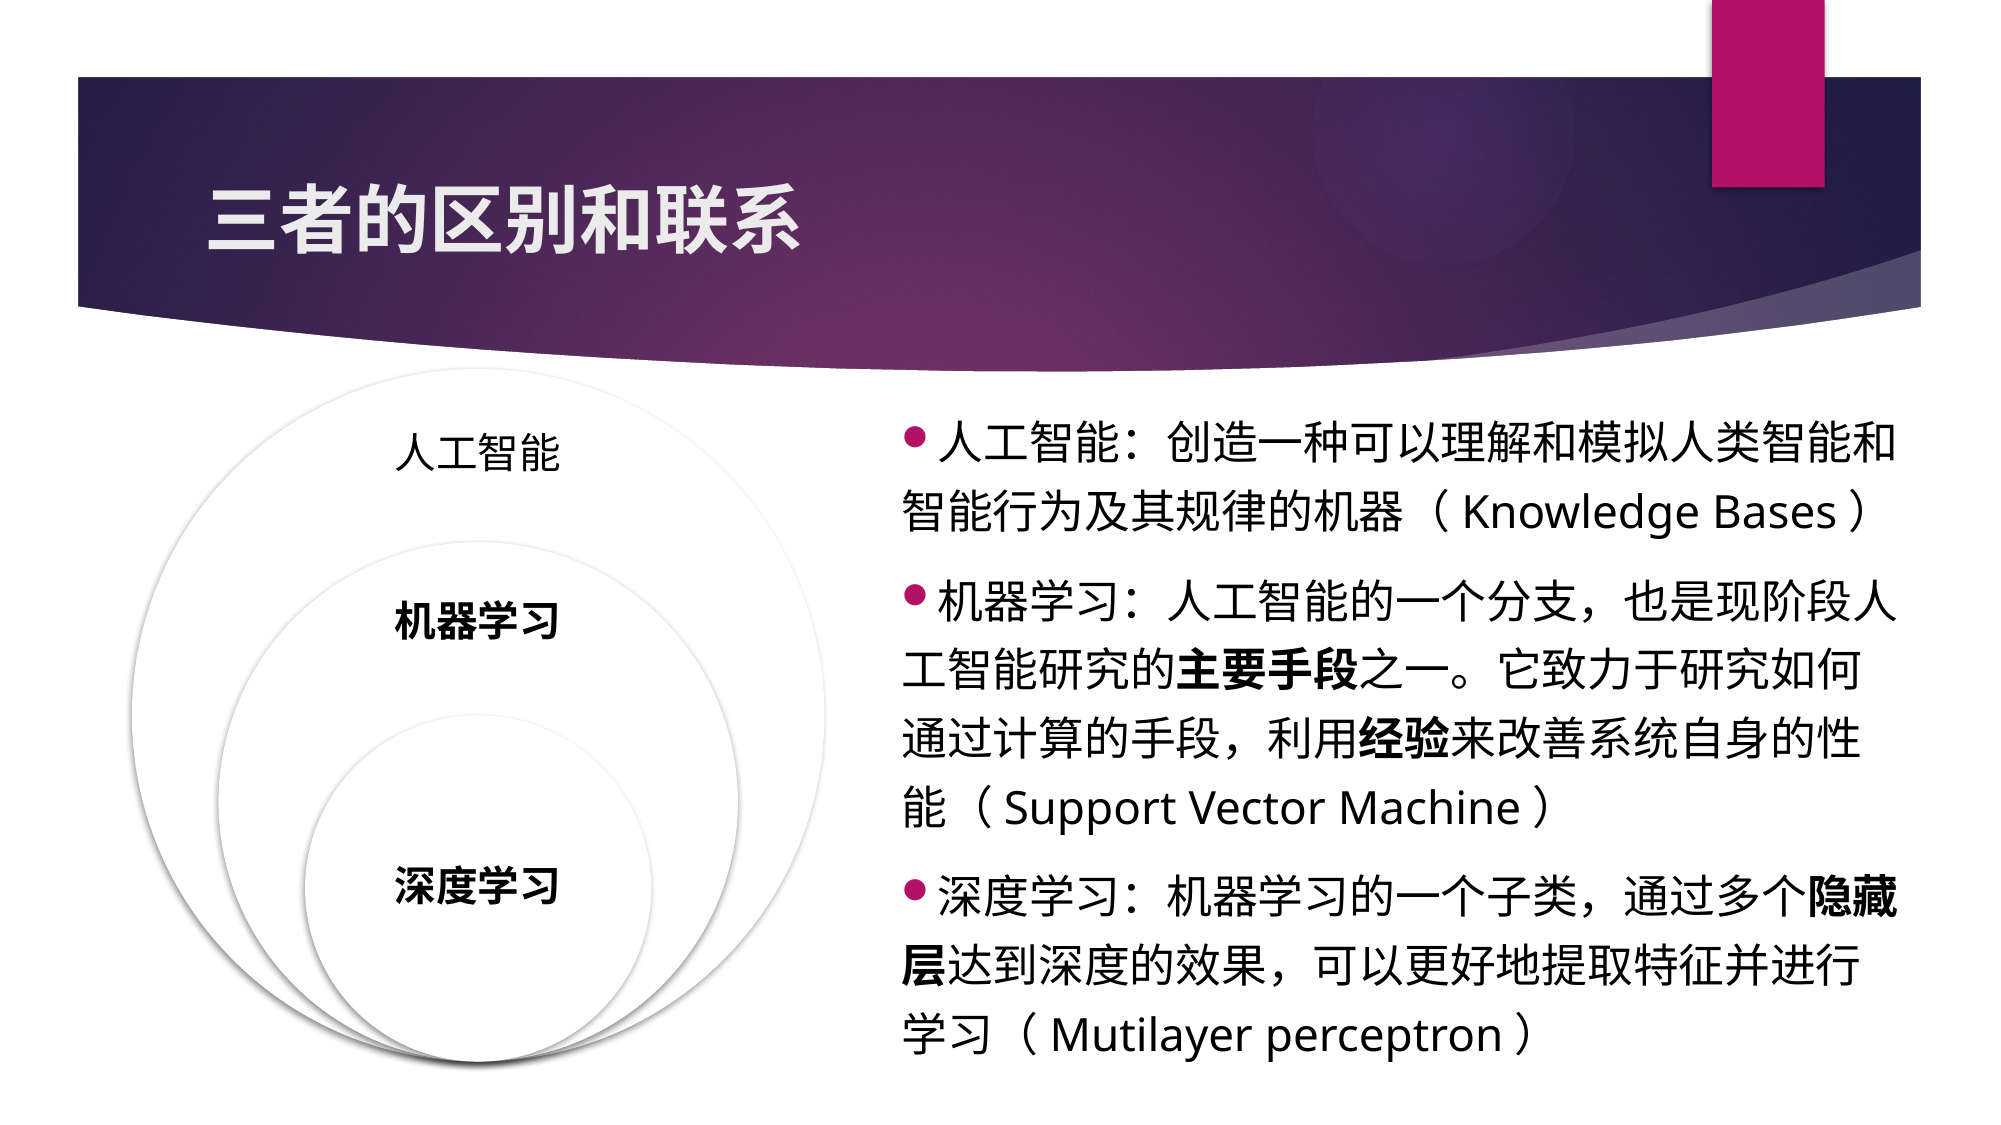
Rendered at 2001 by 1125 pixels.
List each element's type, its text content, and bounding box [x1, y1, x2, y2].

text_box 人工智能：创造一种可以理解和模拟人类智能和智能行为及其规律的机器（Knowledge Bases） 机器学习：人工智能的一个分支，也是现阶段人工智能研究的主要手段之一。它致力于研究如何通过计算的手段，利用经验来改善系统自身的性能（Support Vector Machine） 深度学习：机器学习的一个子类，通过多个隐藏层达到深度的效果，可以更好地提取特征并进行学习（Mutilayer perceptron） [999, 393, 1920, 1068]
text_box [0, 368, 998, 1062]
title 三者的区别和联系 [189, 159, 1627, 276]
